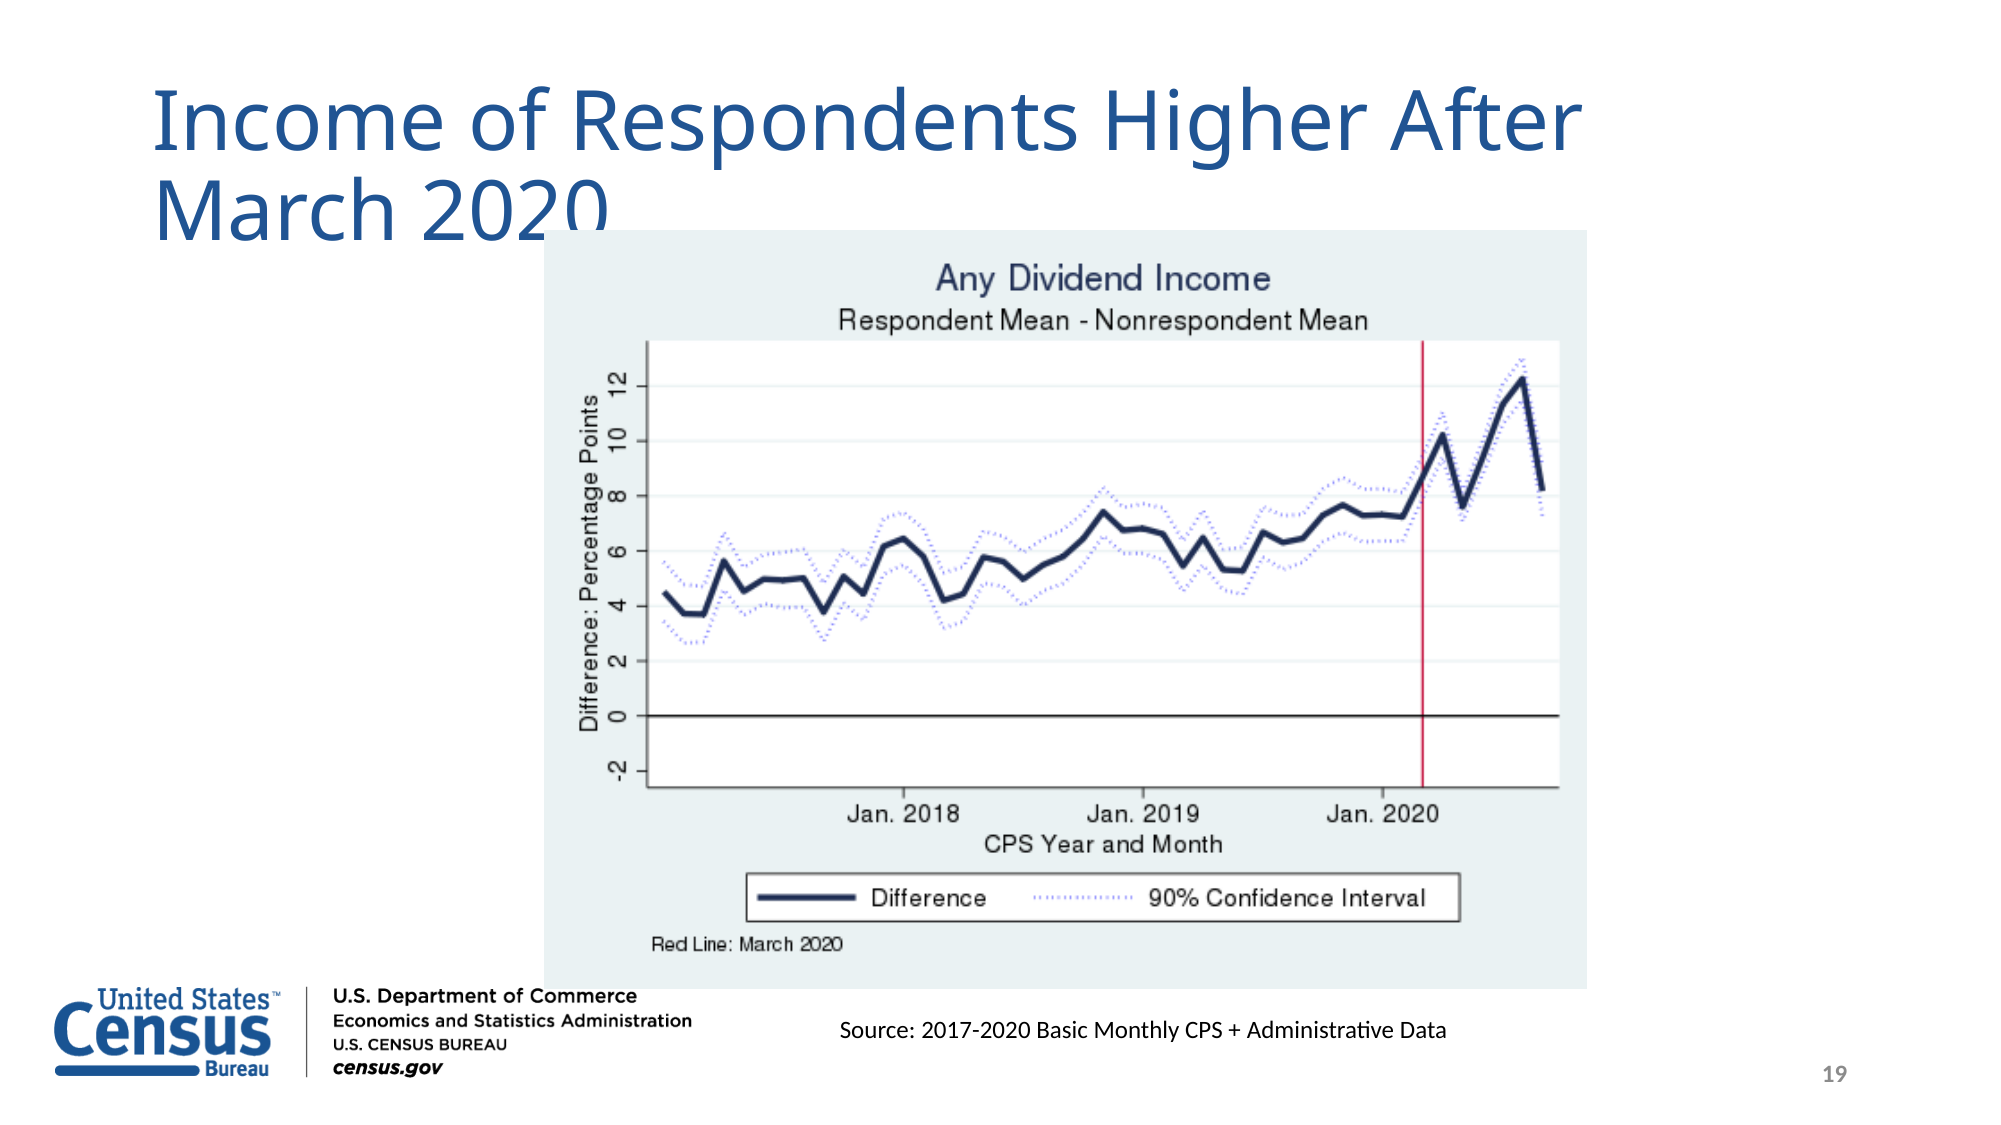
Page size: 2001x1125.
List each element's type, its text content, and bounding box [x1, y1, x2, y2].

slide_number 19 [1412, 1042, 1863, 1103]
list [544, 230, 1587, 989]
picture [54, 986, 692, 1078]
text_box Source: 2017-2020 Basic Monthly CPS + Administrative Data [825, 1005, 1489, 1051]
title Income of Respondents Higher After March 2020 [137, 59, 1863, 278]
